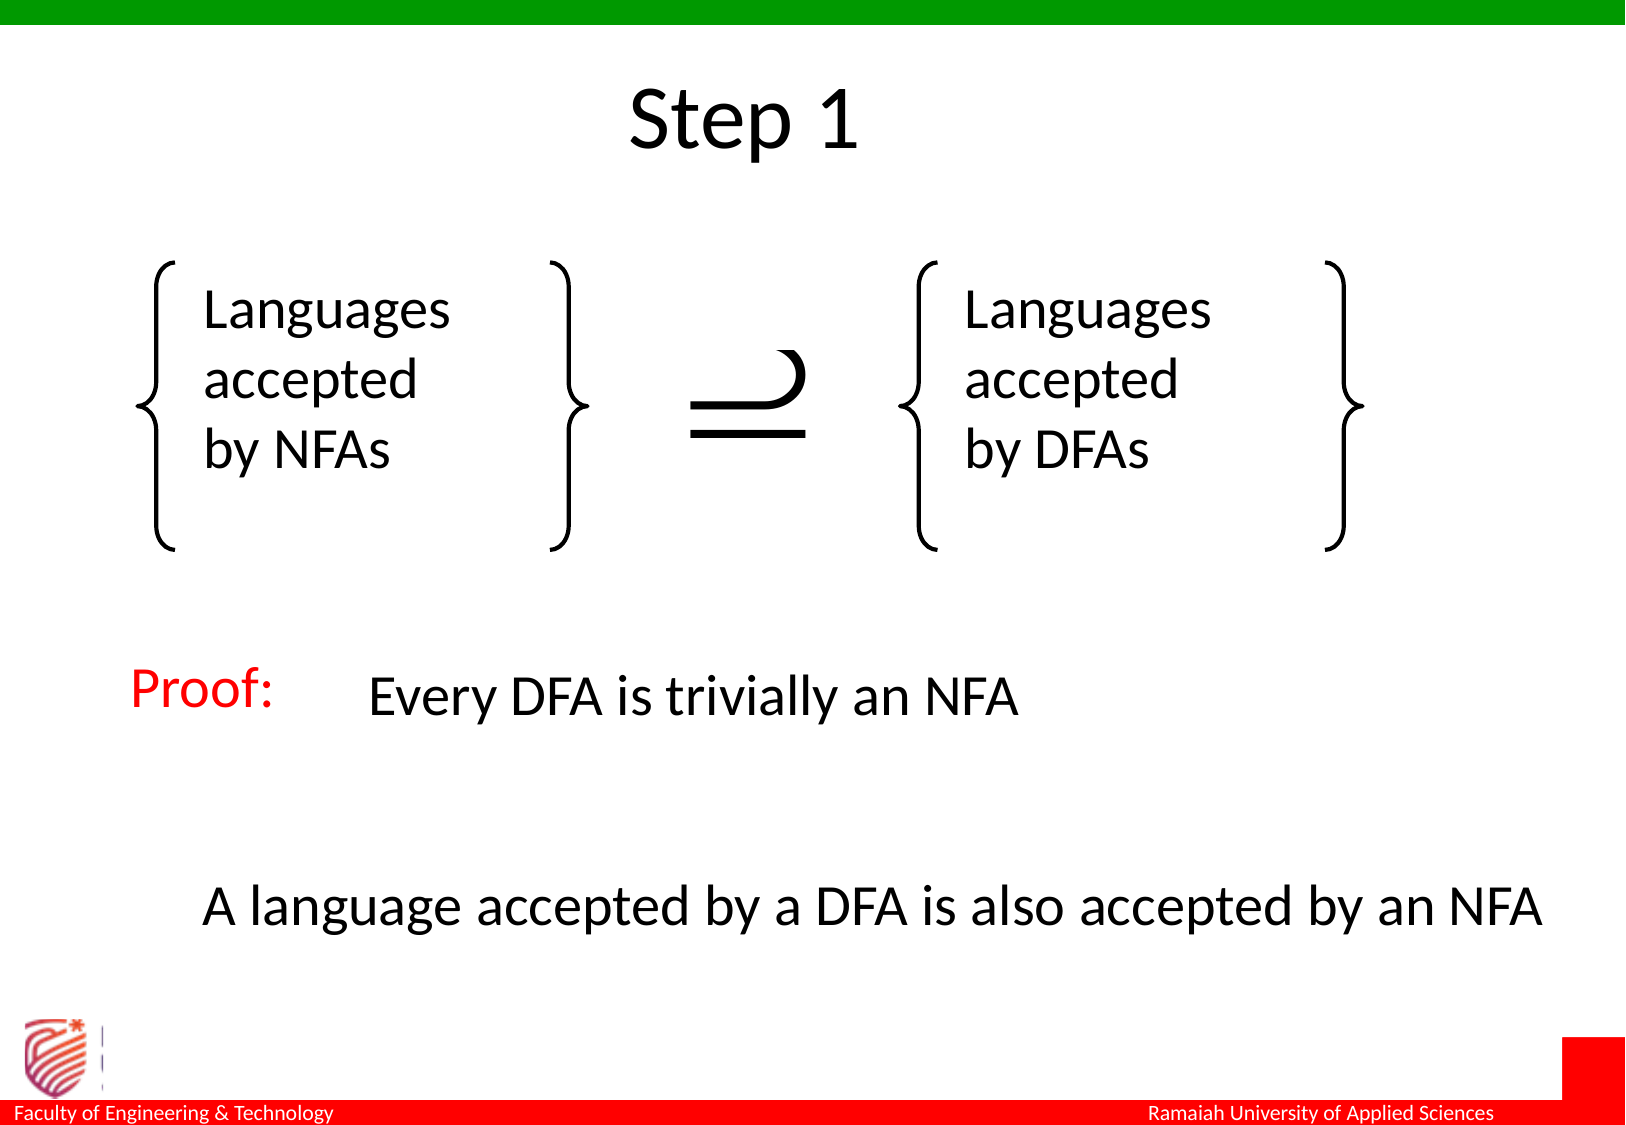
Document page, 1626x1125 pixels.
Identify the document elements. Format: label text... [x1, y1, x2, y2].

text_box [549, 262, 588, 550]
text_box Proof: [115, 641, 290, 727]
text_box Languages accepted by DFAs [950, 262, 1300, 488]
picture [24, 1019, 104, 1099]
text_box Languages accepted by NFAs [188, 262, 480, 488]
text_box A language accepted by a DFA is also accepted by an NFA [187, 860, 1600, 945]
text_box [900, 262, 938, 550]
text_box Step 1 [613, 49, 877, 175]
text_box [1324, 262, 1363, 550]
text_box [137, 262, 175, 550]
text_box Every DFA is trivially an NFA [354, 650, 1035, 735]
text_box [662, 349, 817, 473]
